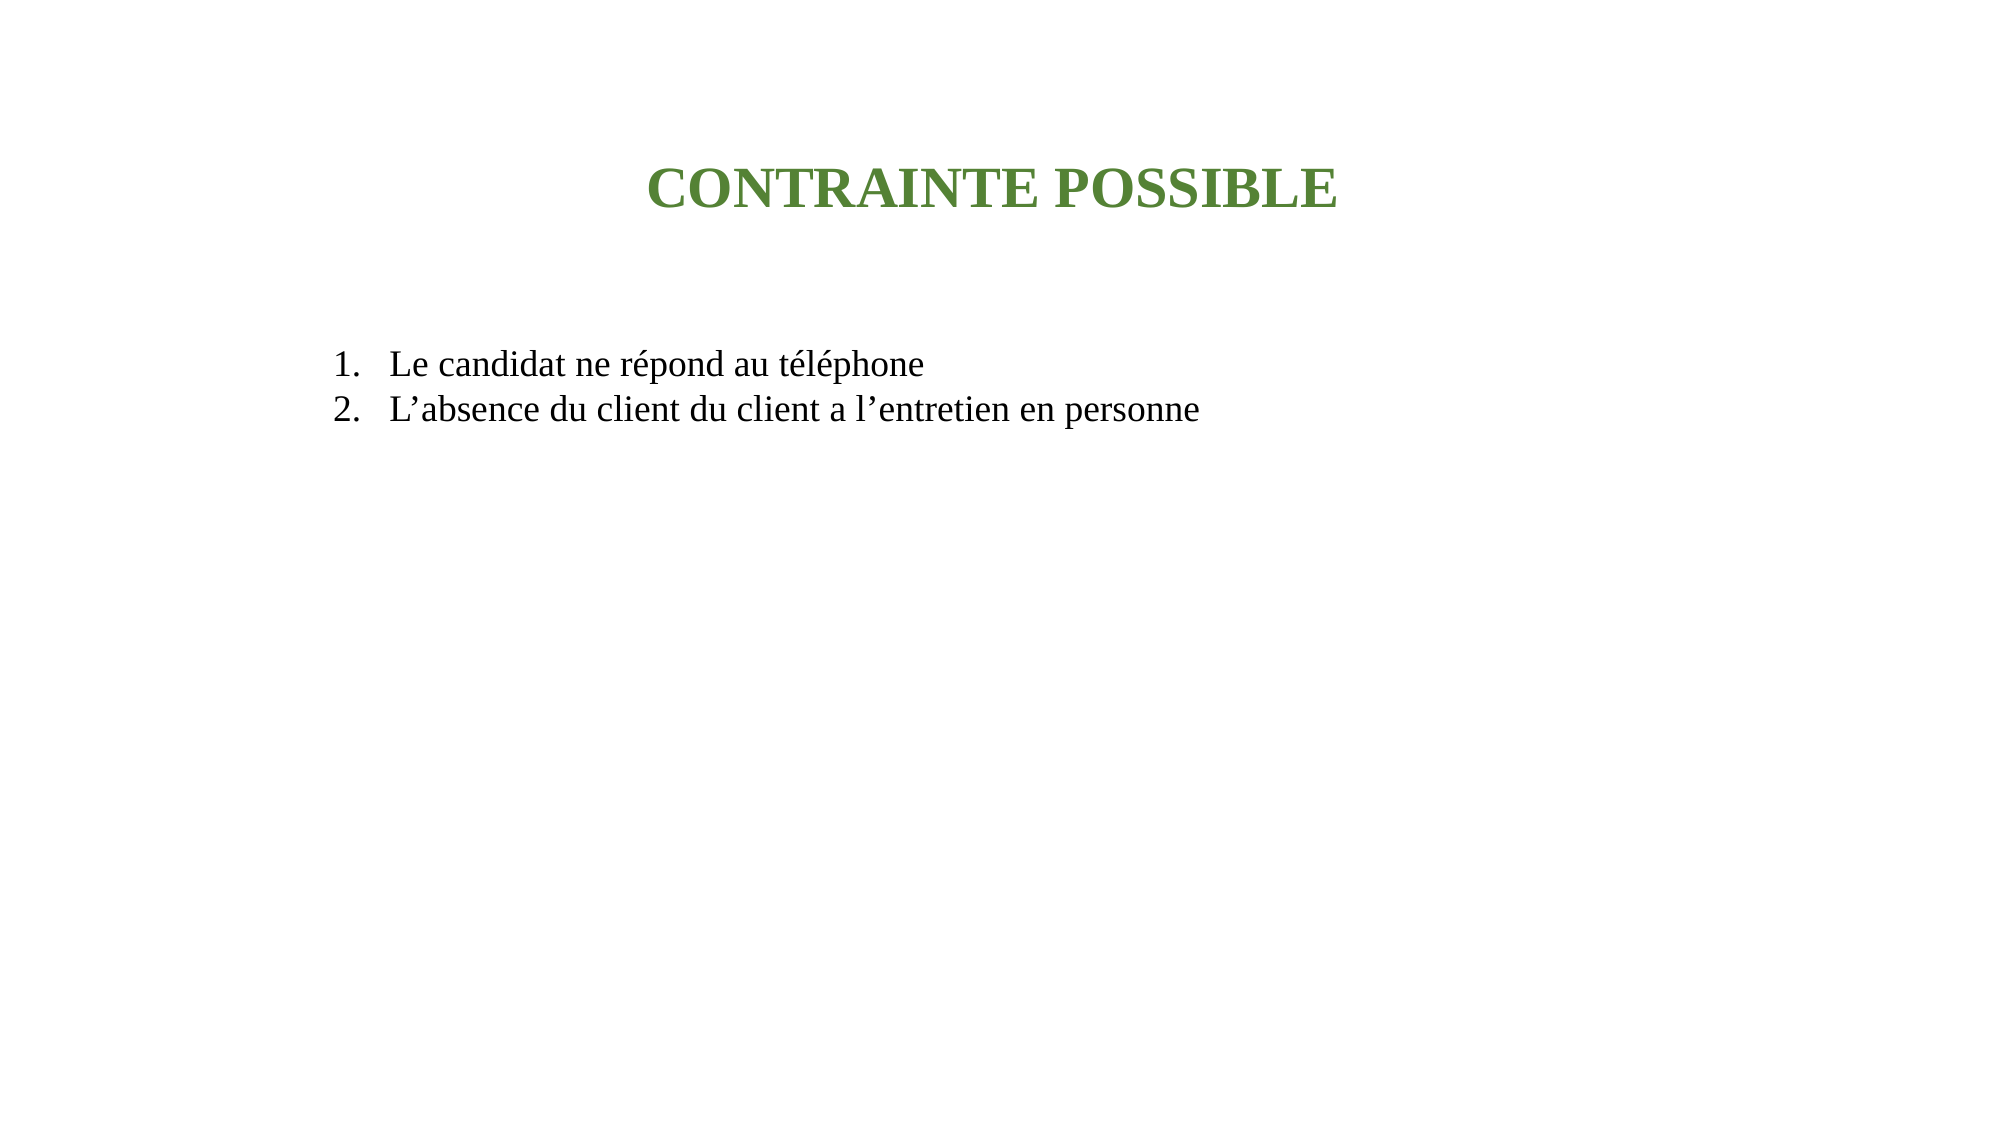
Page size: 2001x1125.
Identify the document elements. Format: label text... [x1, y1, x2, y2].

text_box CONTRAINTE POSSIBLE Le candidat ne répond au téléphone L’absence du client du client a l’entretien en personne [318, 141, 1682, 437]
